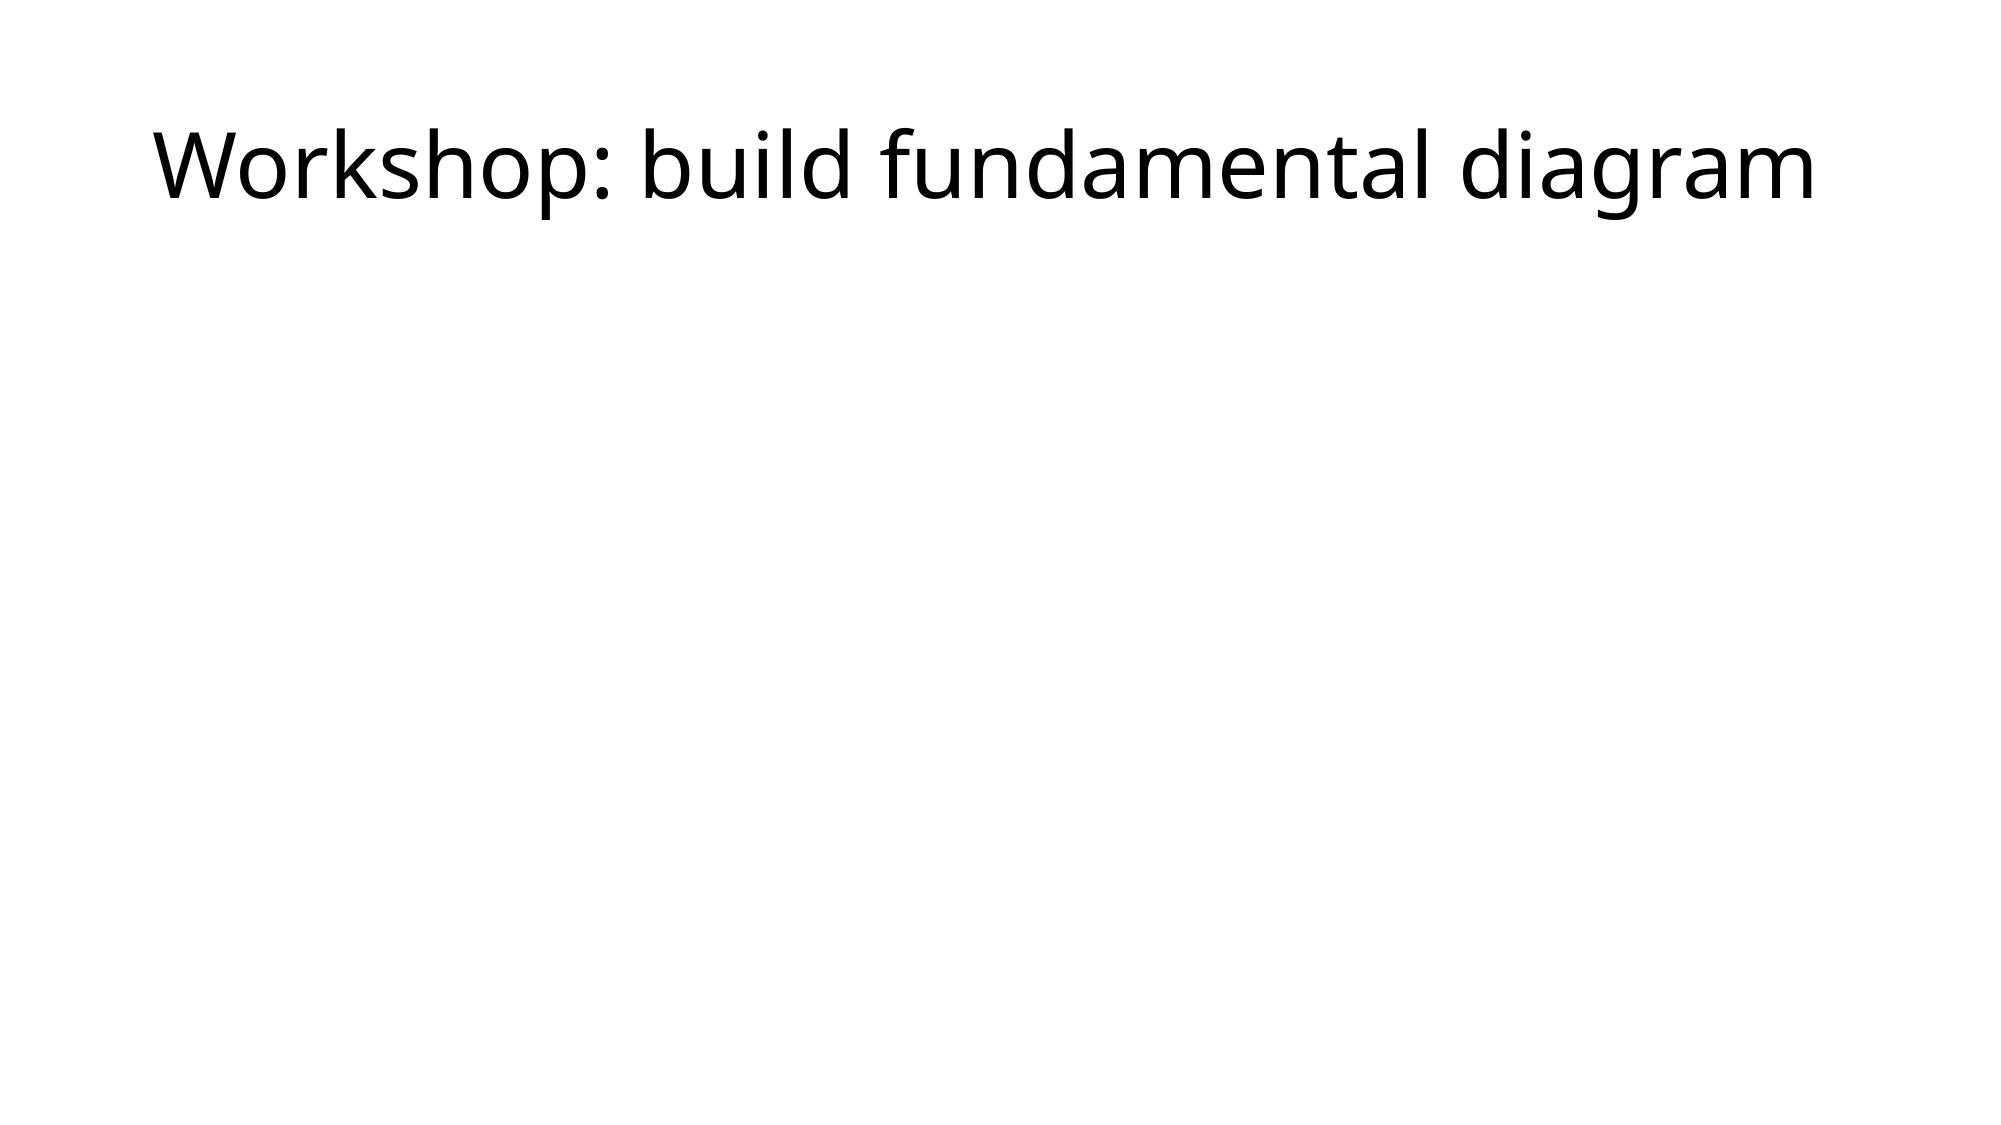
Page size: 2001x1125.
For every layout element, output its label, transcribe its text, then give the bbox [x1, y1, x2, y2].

title Workshop: build fundamental diagram [137, 59, 1863, 278]
